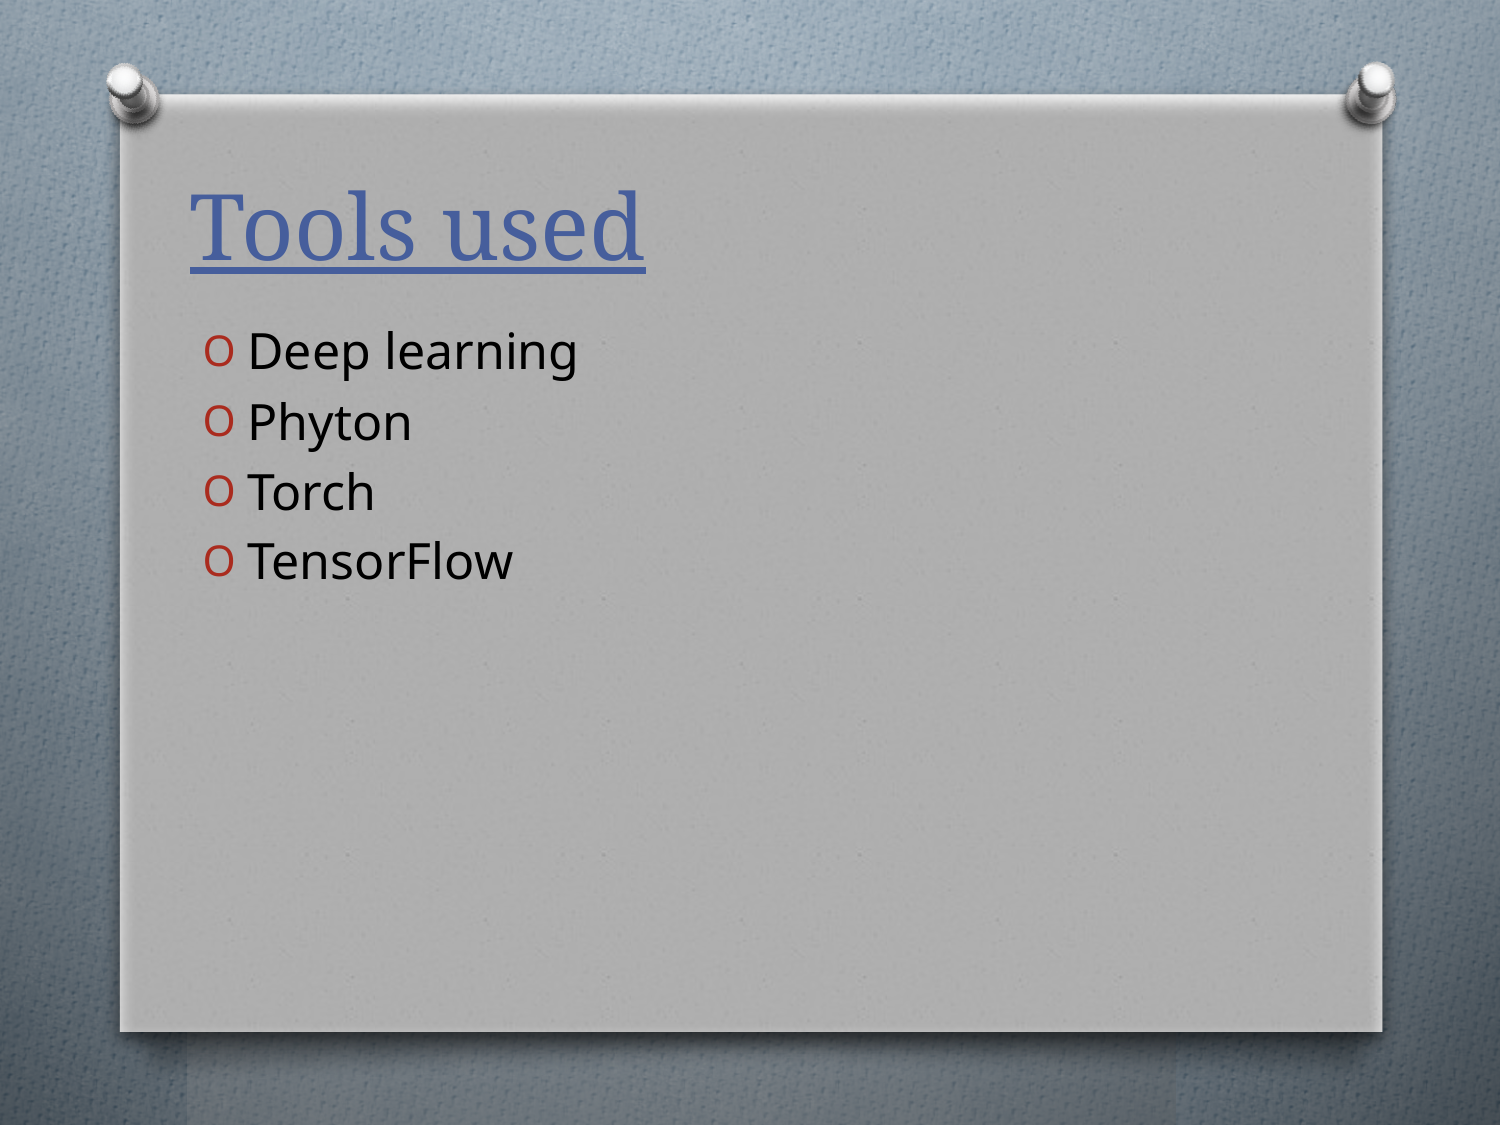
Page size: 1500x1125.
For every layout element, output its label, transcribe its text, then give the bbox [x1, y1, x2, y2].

list Deep learning Phyton Torch TensorFlow [187, 312, 1204, 904]
title Tools used [174, 125, 1318, 323]
picture [75, 29, 198, 153]
picture [1317, 35, 1439, 156]
